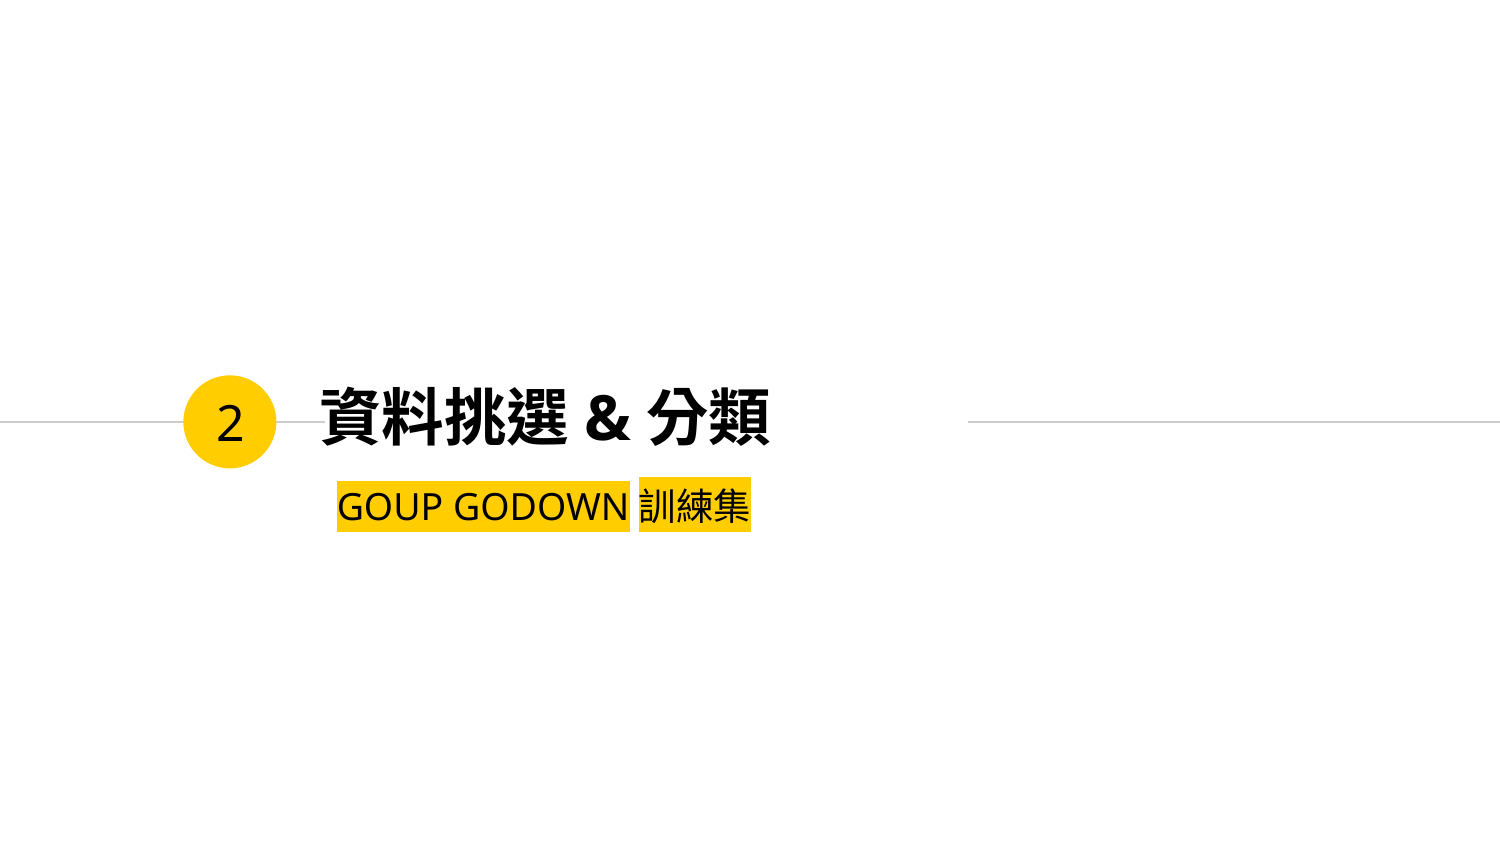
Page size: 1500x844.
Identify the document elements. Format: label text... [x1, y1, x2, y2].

title 資料挑選&分類 [304, 277, 1073, 469]
text_box 2 [186, 375, 276, 468]
subtitle GOUP GODOWN訓練集 [321, 468, 1240, 597]
